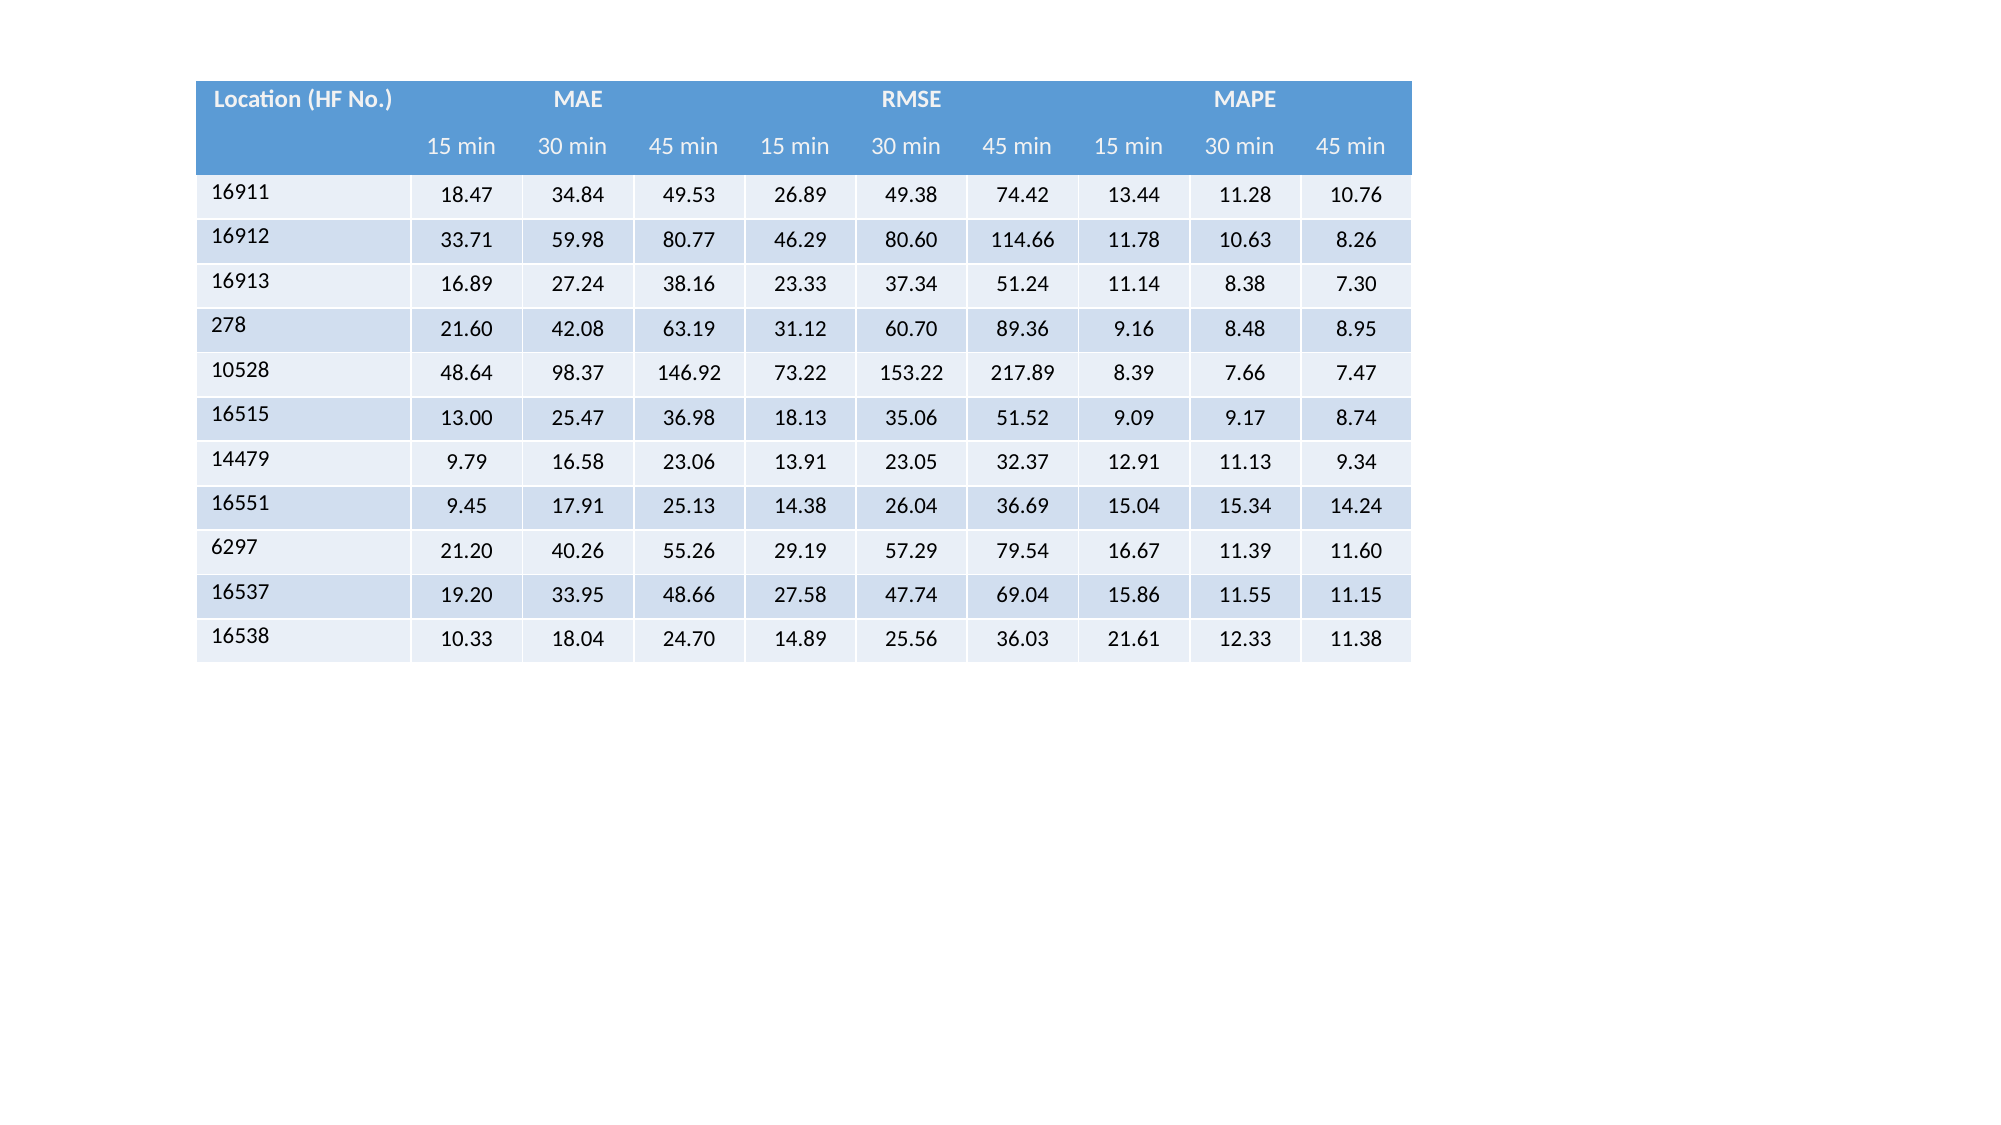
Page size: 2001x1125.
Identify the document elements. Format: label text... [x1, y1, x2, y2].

table_cell 31.12 [746, 309, 855, 352]
table_cell 11.55 [1191, 575, 1300, 618]
table_cell 51.24 [968, 265, 1078, 307]
table_cell 45 min [1301, 128, 1412, 175]
table_cell 48.64 [412, 353, 522, 396]
table_cell 37.34 [857, 265, 966, 307]
table_cell 80.60 [857, 220, 966, 263]
table_cell 35.06 [857, 398, 966, 440]
table_cell 12.33 [1191, 620, 1300, 662]
table_cell 114.66 [968, 220, 1078, 263]
table_cell 80.77 [635, 220, 744, 263]
table_cell 25.13 [635, 487, 744, 529]
table_cell 59.98 [523, 220, 633, 263]
table_cell 15.04 [1079, 487, 1189, 529]
table_cell 55.26 [635, 531, 744, 574]
table_header Location (HF No.) [196, 81, 411, 128]
table_cell 18.04 [523, 620, 633, 662]
table_cell 9.17 [1191, 398, 1300, 440]
table_cell 23.33 [746, 265, 855, 307]
table_cell 24.70 [635, 620, 744, 662]
table_cell 11.13 [1191, 442, 1300, 485]
table_cell 18.13 [746, 398, 855, 440]
table_cell 89.36 [968, 309, 1078, 352]
table_cell 12.91 [1079, 442, 1189, 485]
table_cell 16912 [197, 220, 410, 263]
table_cell 45 min [967, 128, 1078, 175]
table_cell 26.89 [746, 175, 855, 218]
table_cell 278 [197, 309, 410, 352]
table_cell 25.56 [857, 620, 966, 662]
table_cell 27.58 [746, 575, 855, 618]
table_cell 25.47 [523, 398, 633, 440]
table_cell 10.63 [1191, 220, 1300, 263]
table_cell 7.66 [1191, 353, 1300, 396]
table_cell 16.67 [1079, 531, 1189, 574]
table_cell 16515 [197, 398, 410, 440]
table_cell 16551 [197, 487, 410, 529]
table_cell 9.45 [412, 487, 522, 529]
table_cell 9.79 [412, 442, 522, 485]
table_cell 42.08 [523, 309, 633, 352]
table_cell 34.84 [523, 175, 633, 218]
table_header MAPE [1078, 81, 1412, 128]
table_cell 9.34 [1302, 442, 1411, 485]
table_cell 16.89 [412, 265, 522, 307]
table_cell 73.22 [746, 353, 855, 396]
table_cell 8.95 [1302, 309, 1411, 352]
table_cell 14.24 [1302, 487, 1411, 529]
table_cell 15 min [1078, 128, 1190, 175]
table_cell 7.30 [1302, 265, 1411, 307]
table_cell 146.92 [635, 353, 744, 396]
table_cell 21.20 [412, 531, 522, 574]
table_cell 21.60 [412, 309, 522, 352]
table_cell 63.19 [635, 309, 744, 352]
table_cell 36.98 [635, 398, 744, 440]
table_cell 14479 [197, 442, 410, 485]
table_cell 36.03 [968, 620, 1078, 662]
table_cell 60.70 [857, 309, 966, 352]
table_cell 217.89 [968, 353, 1078, 396]
table_cell 26.04 [857, 487, 966, 529]
table_cell 46.29 [746, 220, 855, 263]
table_cell 17.91 [523, 487, 633, 529]
table_cell 9.16 [1079, 309, 1189, 352]
table_cell 8.39 [1079, 353, 1189, 396]
table_cell 49.38 [857, 175, 966, 218]
table_cell 13.91 [746, 442, 855, 485]
table_cell 30 min [522, 128, 634, 175]
table_cell 23.06 [635, 442, 744, 485]
table_cell 8.74 [1302, 398, 1411, 440]
table_header MAE [411, 81, 745, 128]
table_cell 14.38 [746, 487, 855, 529]
table_cell 40.26 [523, 531, 633, 574]
table_cell 7.47 [1302, 353, 1411, 396]
table_cell 6297 [197, 531, 410, 574]
table_cell 45 min [634, 128, 745, 175]
table_cell 11.15 [1302, 575, 1411, 618]
table_cell 15 min [745, 128, 856, 175]
table_cell 32.37 [968, 442, 1078, 485]
table_cell 11.39 [1191, 531, 1300, 574]
table_cell 10.76 [1302, 175, 1411, 218]
table_cell 11.38 [1302, 620, 1411, 662]
table_cell 79.54 [968, 531, 1078, 574]
table_cell 33.95 [523, 575, 633, 618]
table_cell 11.60 [1302, 531, 1411, 574]
table_cell 11.14 [1079, 265, 1189, 307]
table_cell 98.37 [523, 353, 633, 396]
table_cell 16913 [197, 265, 410, 307]
table_cell 18.47 [412, 175, 522, 218]
table_cell 8.38 [1191, 265, 1300, 307]
table_cell 30 min [1190, 128, 1301, 175]
table_cell 48.66 [635, 575, 744, 618]
table_cell 15 min [411, 128, 522, 175]
table_cell 8.48 [1191, 309, 1300, 352]
table_cell 15.34 [1191, 487, 1300, 529]
table_cell 36.69 [968, 487, 1078, 529]
table_cell 10528 [197, 353, 410, 396]
table_cell 9.09 [1079, 398, 1189, 440]
table_cell 11.28 [1191, 175, 1300, 218]
table_cell 33.71 [412, 220, 522, 263]
table_cell 14.89 [746, 620, 855, 662]
table_cell 49.53 [635, 175, 744, 218]
table_header RMSE [745, 81, 1078, 128]
table_cell 13.44 [1079, 175, 1189, 218]
table_cell 57.29 [857, 531, 966, 574]
table_cell 16911 [197, 175, 410, 218]
table_cell 10.33 [412, 620, 522, 662]
table_cell 23.05 [857, 442, 966, 485]
table_cell 16537 [197, 575, 410, 618]
table_cell 74.42 [968, 175, 1078, 218]
table_cell 38.16 [635, 265, 744, 307]
table_cell 21.61 [1079, 620, 1189, 662]
table_cell 16.58 [523, 442, 633, 485]
table_cell [196, 128, 411, 175]
table_cell 47.74 [857, 575, 966, 618]
table_cell 69.04 [968, 575, 1078, 618]
table_cell 51.52 [968, 398, 1078, 440]
table_cell 29.19 [746, 531, 855, 574]
table_cell 19.20 [412, 575, 522, 618]
table_cell 8.26 [1302, 220, 1411, 263]
table_cell 15.86 [1079, 575, 1189, 618]
table_cell 153.22 [857, 353, 966, 396]
table_cell 13.00 [412, 398, 522, 440]
table_cell 30 min [856, 128, 967, 175]
table_cell 16538 [197, 620, 410, 662]
table_cell 27.24 [523, 265, 633, 307]
table_cell 11.78 [1079, 220, 1189, 263]
